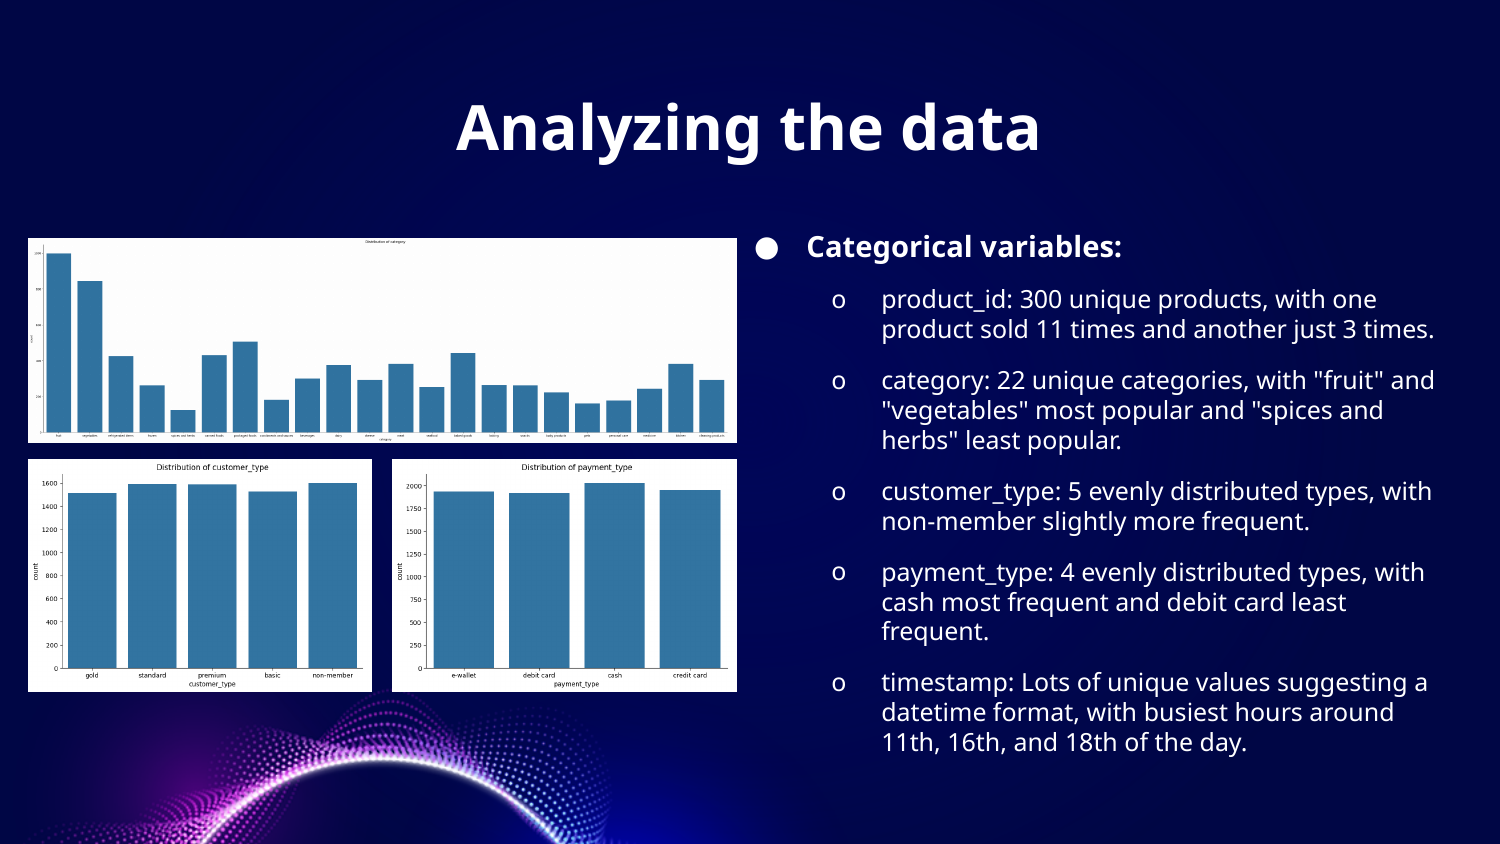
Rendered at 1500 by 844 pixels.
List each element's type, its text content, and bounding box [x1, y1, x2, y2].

picture [0, 0, 1500, 844]
title Analyzing the data [118, 72, 1382, 167]
subtitle Categorical variables: product_id: 300 unique products, with one product sold 11 times and another just 3 times. category: 22 unique categories, with "fruit" and "vegetables" most popular and "spices and herbs" least popular. customer_type: 5 evenly distributed types, with non-member slightly more frequent. payment_type: 4 evenly distributed types, with cash most frequent and debit card least frequent. timestamp: Lots of unique values suggesting a datetime format, with busiest hours around 11th, 16th, and 18th of the day. [716, 213, 1466, 574]
